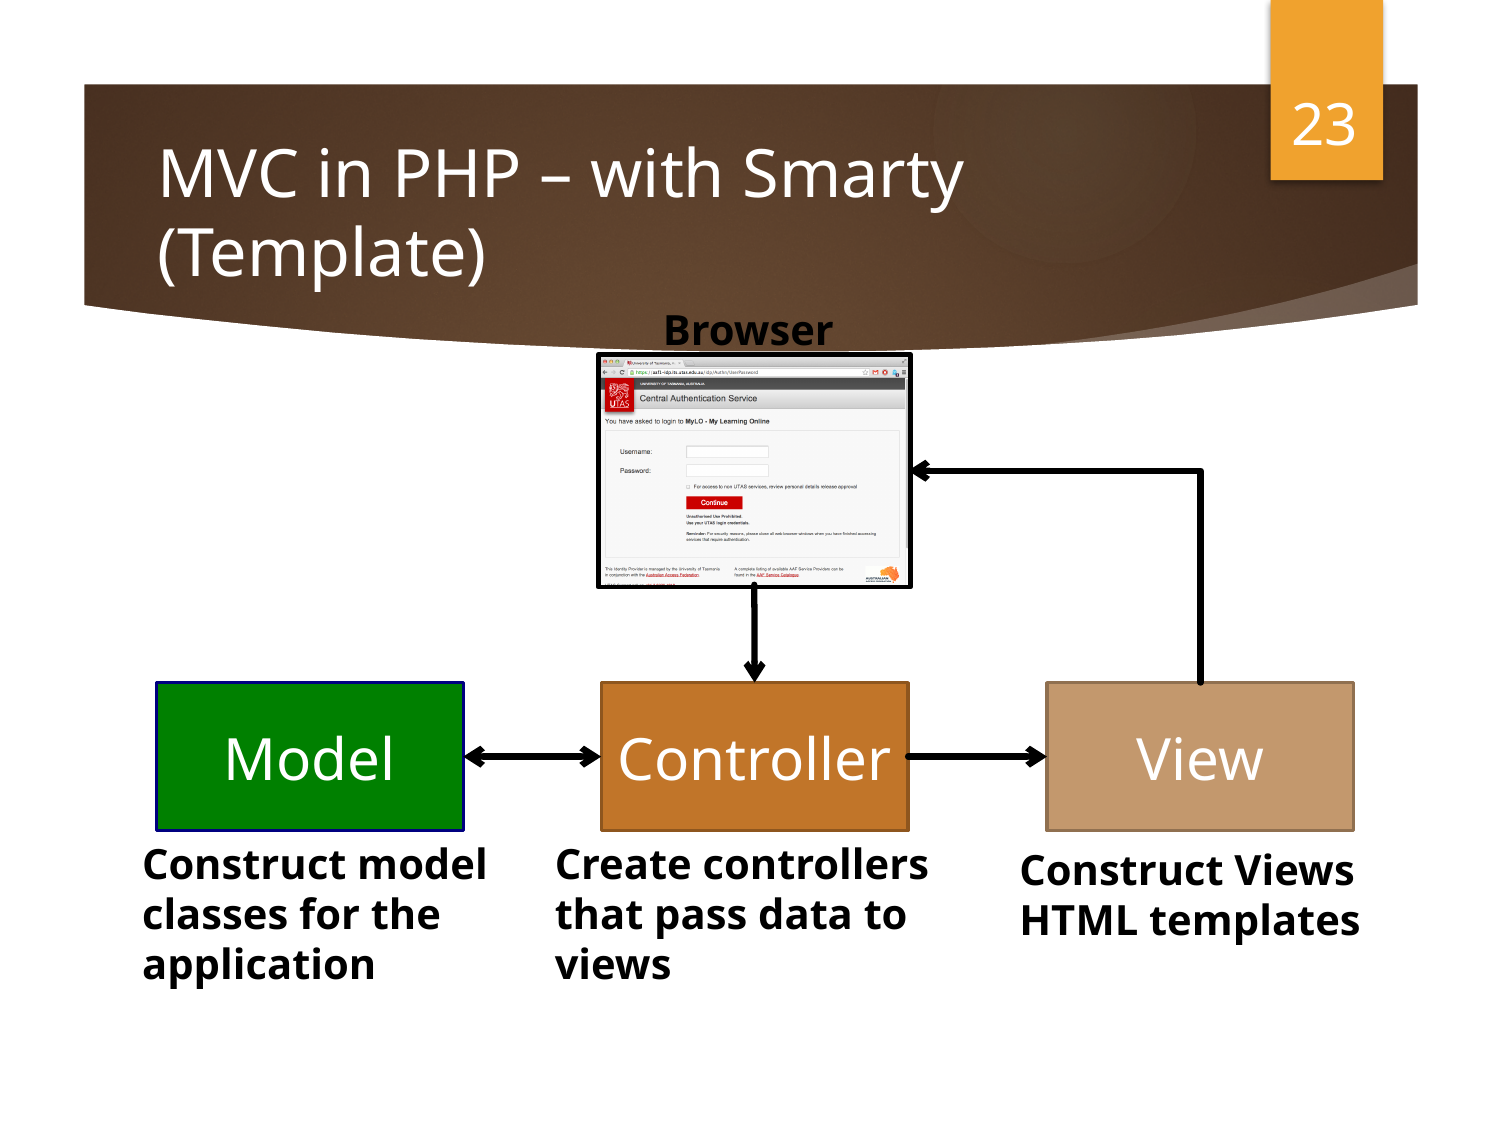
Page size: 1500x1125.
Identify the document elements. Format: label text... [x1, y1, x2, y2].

text_box Model [155, 681, 465, 830]
slide_number 23 [1259, 48, 1390, 175]
picture [600, 356, 909, 585]
text_box Construct model classes for the application [127, 830, 503, 996]
text_box Create controllers that pass data to views [540, 830, 945, 996]
text_box Controller [600, 681, 910, 830]
text_box View [1045, 681, 1355, 832]
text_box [948, 430, 1161, 724]
text_box Construct Views HTML templates [1004, 836, 1376, 952]
title MVC in PHP – with Smarty (Template) [142, 152, 1183, 269]
text_box Browser [648, 296, 849, 354]
